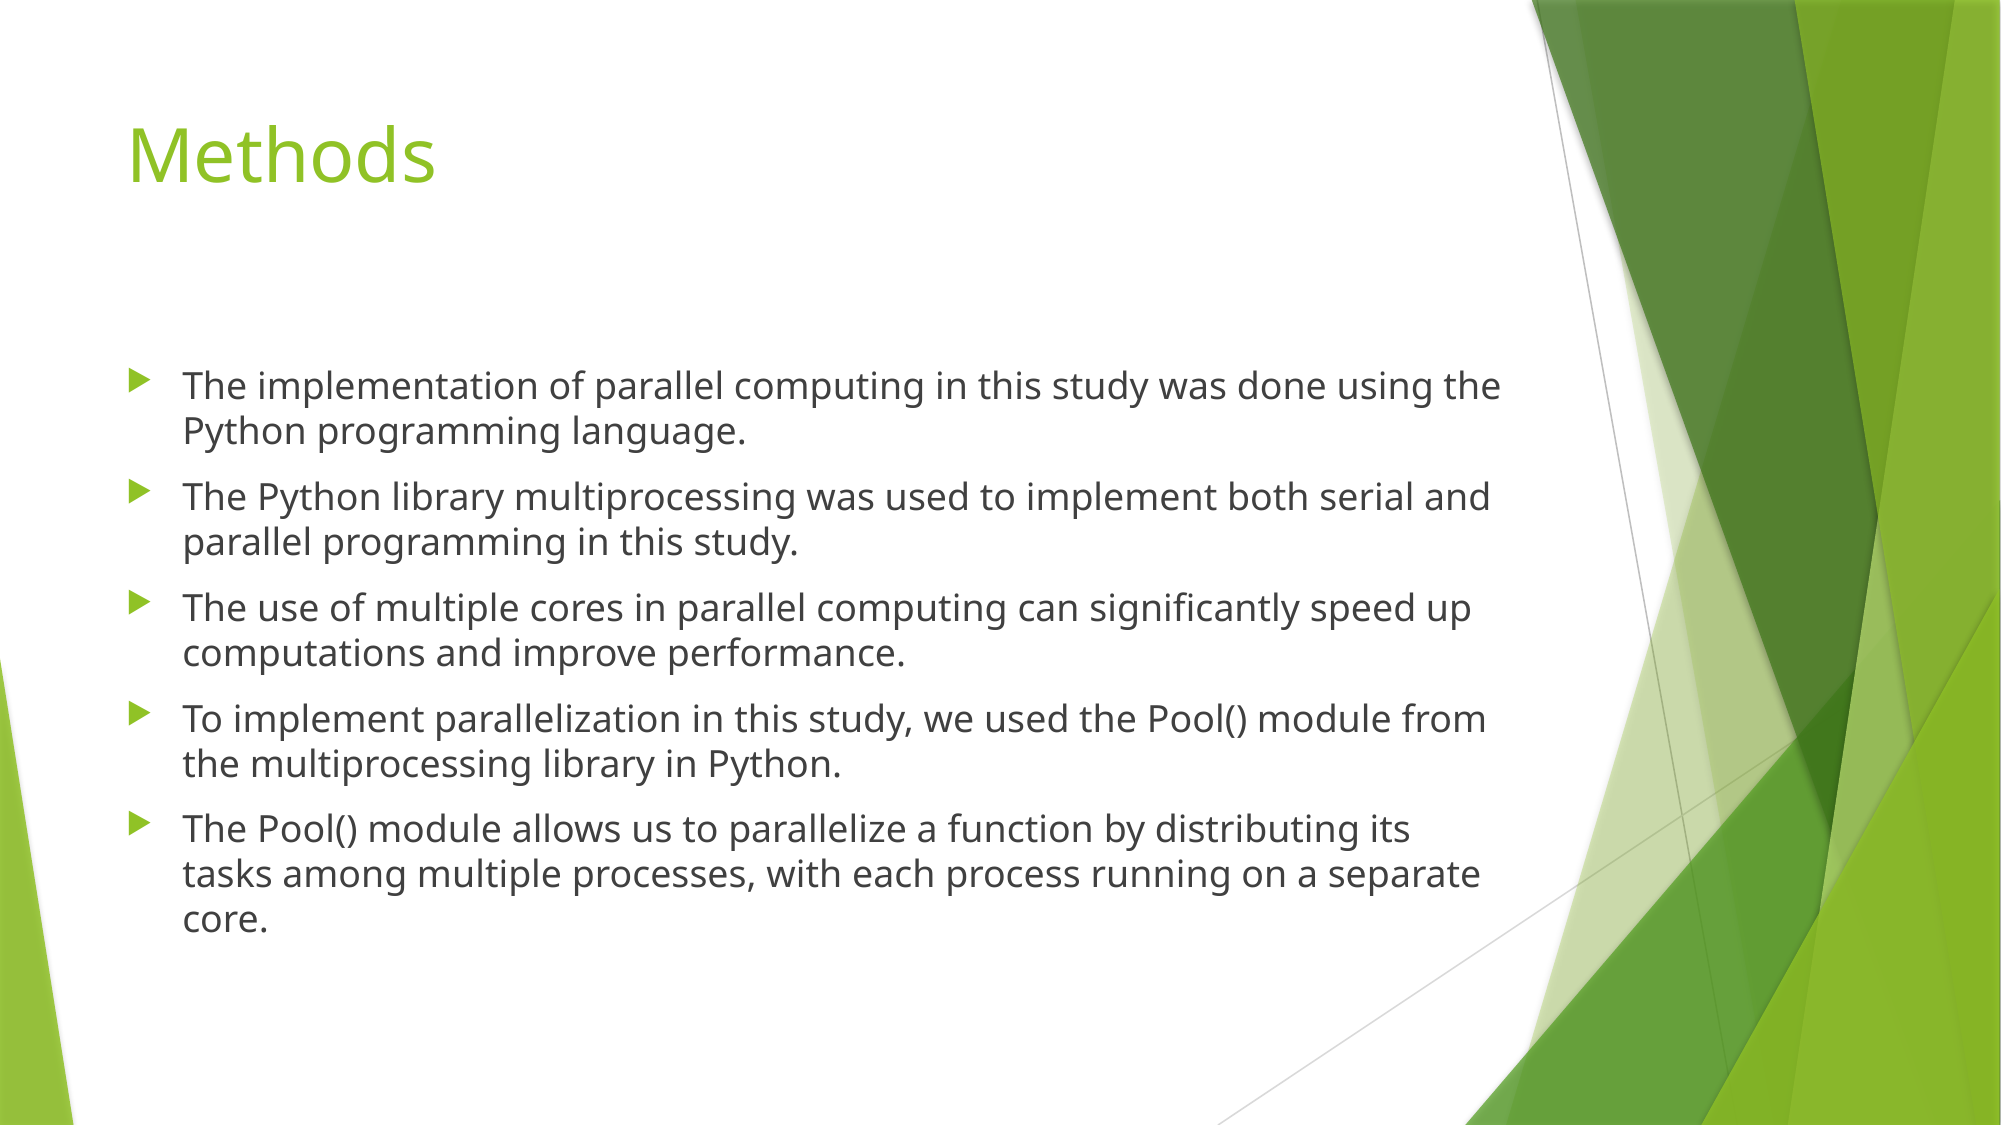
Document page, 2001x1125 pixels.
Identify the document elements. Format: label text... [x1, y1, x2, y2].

list The implementation of parallel computing in this study was done using the Python programming language. The Python library multiprocessing was used to implement both serial and parallel programming in this study. The use of multiple cores in parallel computing can significantly speed up computations and improve performance. To implement parallelization in this study, we used the Pool() module from the multiprocessing library in Python. The Pool() module allows us to parallelize a function by distributing its tasks among multiple processes, with each process running on a separate core. [111, 354, 1522, 992]
title Methods [111, 99, 1522, 317]
